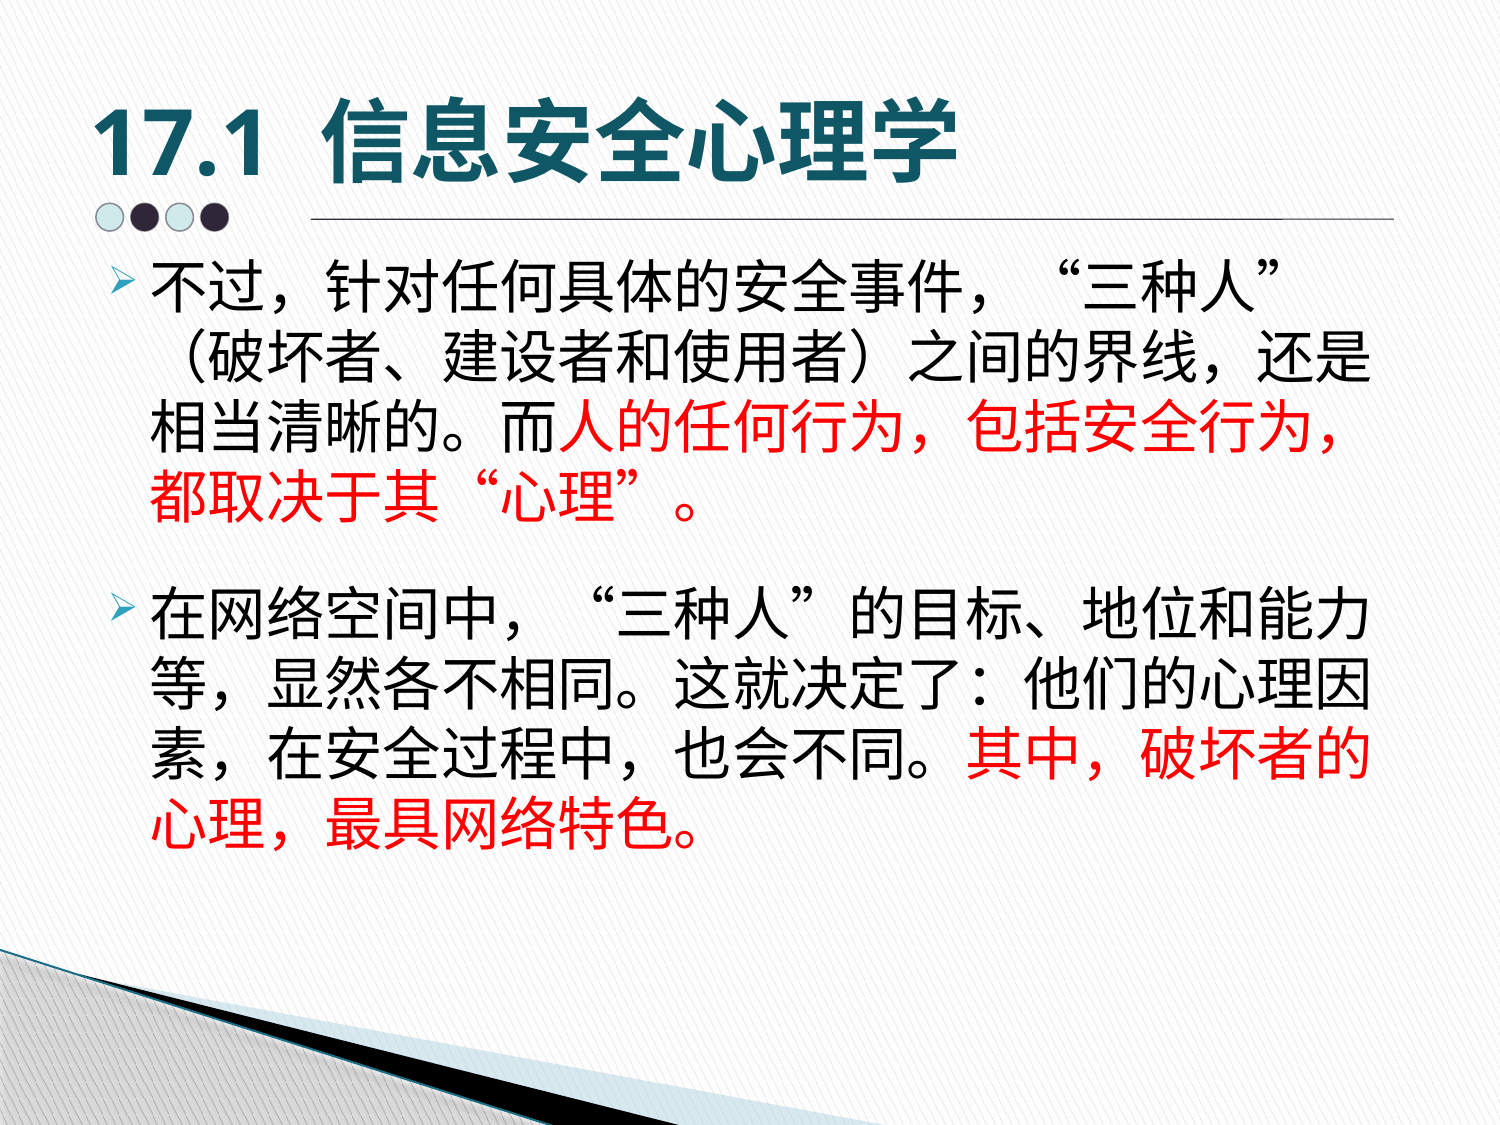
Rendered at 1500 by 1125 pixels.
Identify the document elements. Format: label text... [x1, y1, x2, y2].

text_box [95, 203, 229, 232]
title 17.1 信息安全心理学 [75, 45, 1425, 233]
list 不过，针对任何具体的安全事件，“三种人”（破坏者、建设者和使用者）之间的界线，还是相当清晰的。而人的任何行为，包括安全行为，都取决于其“心理”。 在网络空间中，“三种人”的目标、地位和能力等，显然各不相同。这就决定了：他们的心理因素，在安全过程中，也会不同。其中，破坏者的心理，最具网络特色。 [75, 243, 1425, 894]
